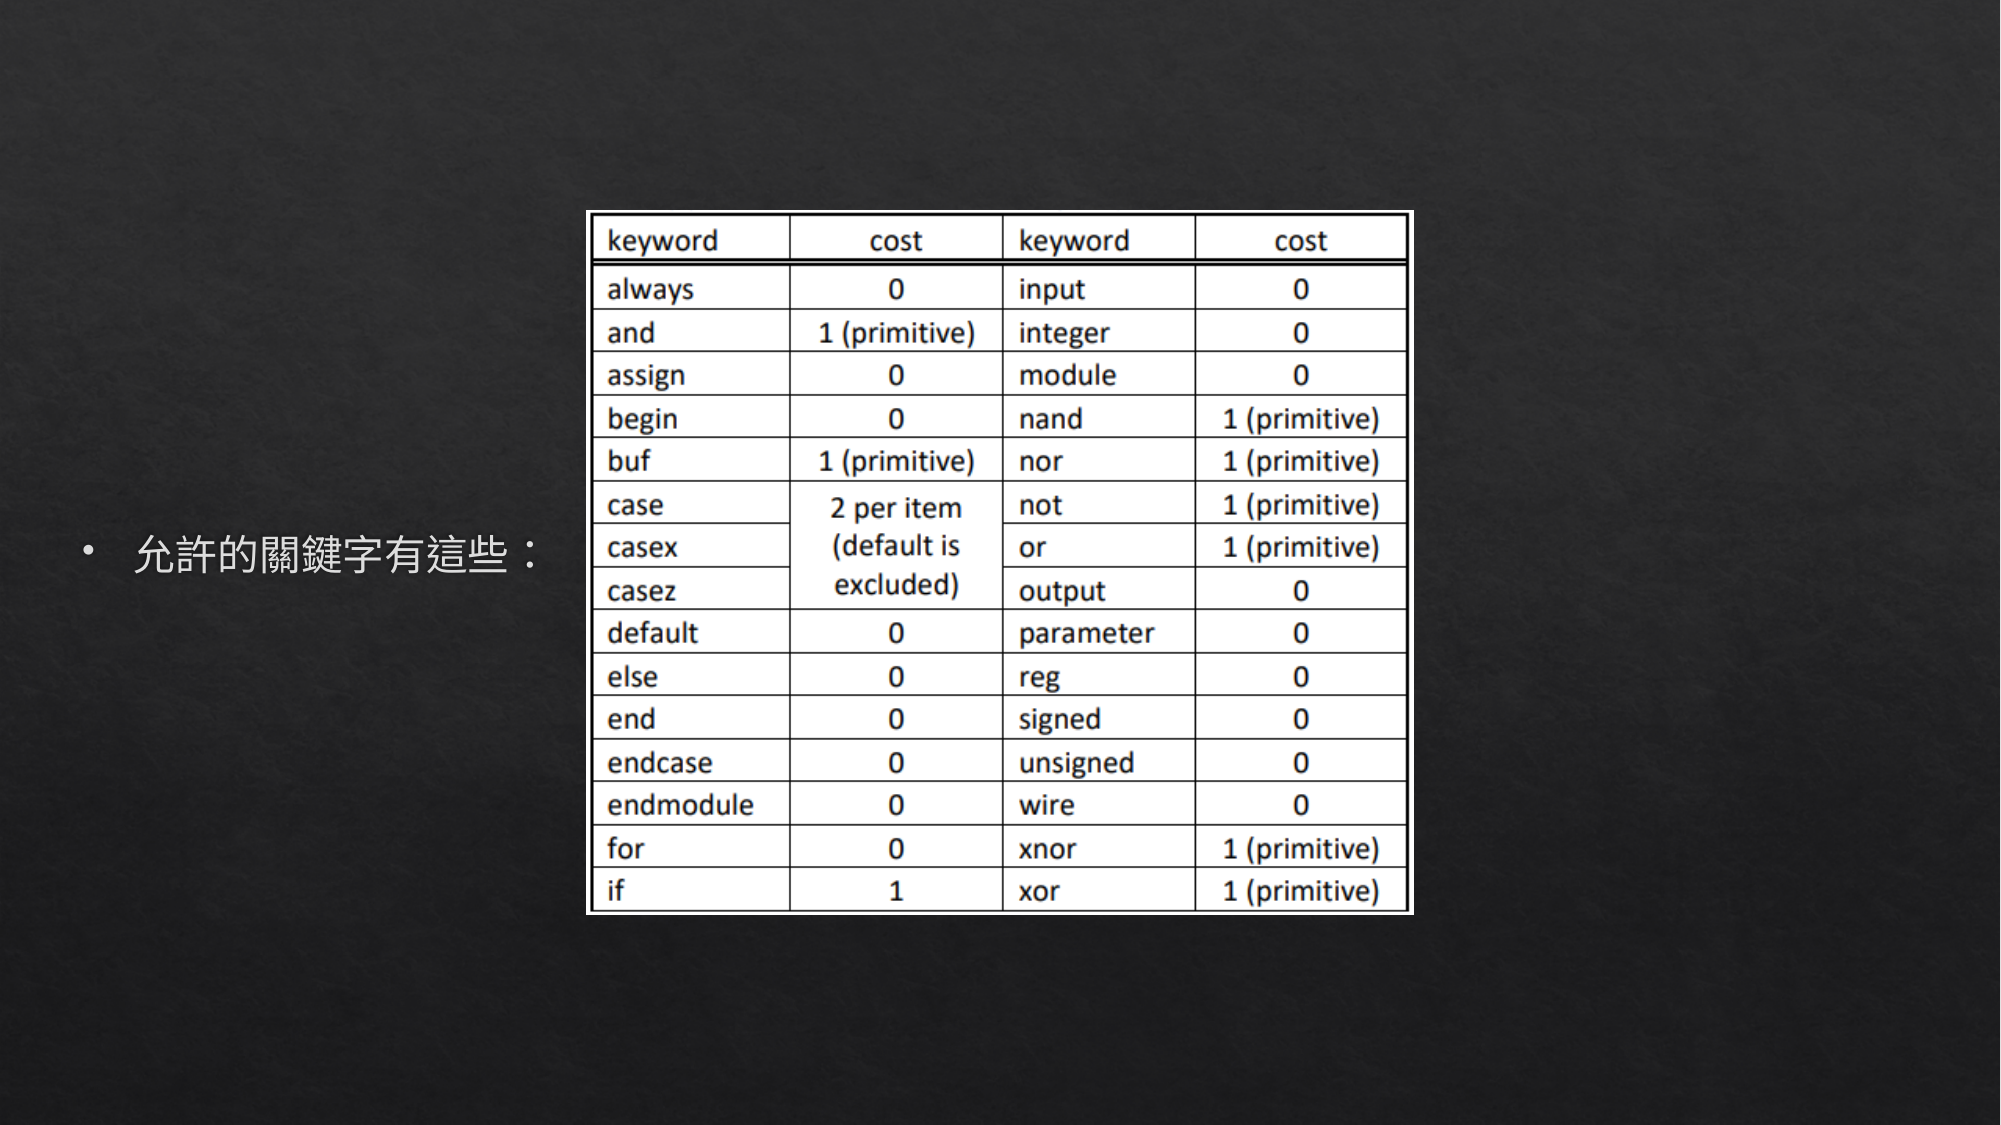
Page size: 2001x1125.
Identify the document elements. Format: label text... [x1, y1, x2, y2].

picture [586, 209, 1414, 916]
list 允許的關鍵字有這些： [62, 520, 558, 605]
